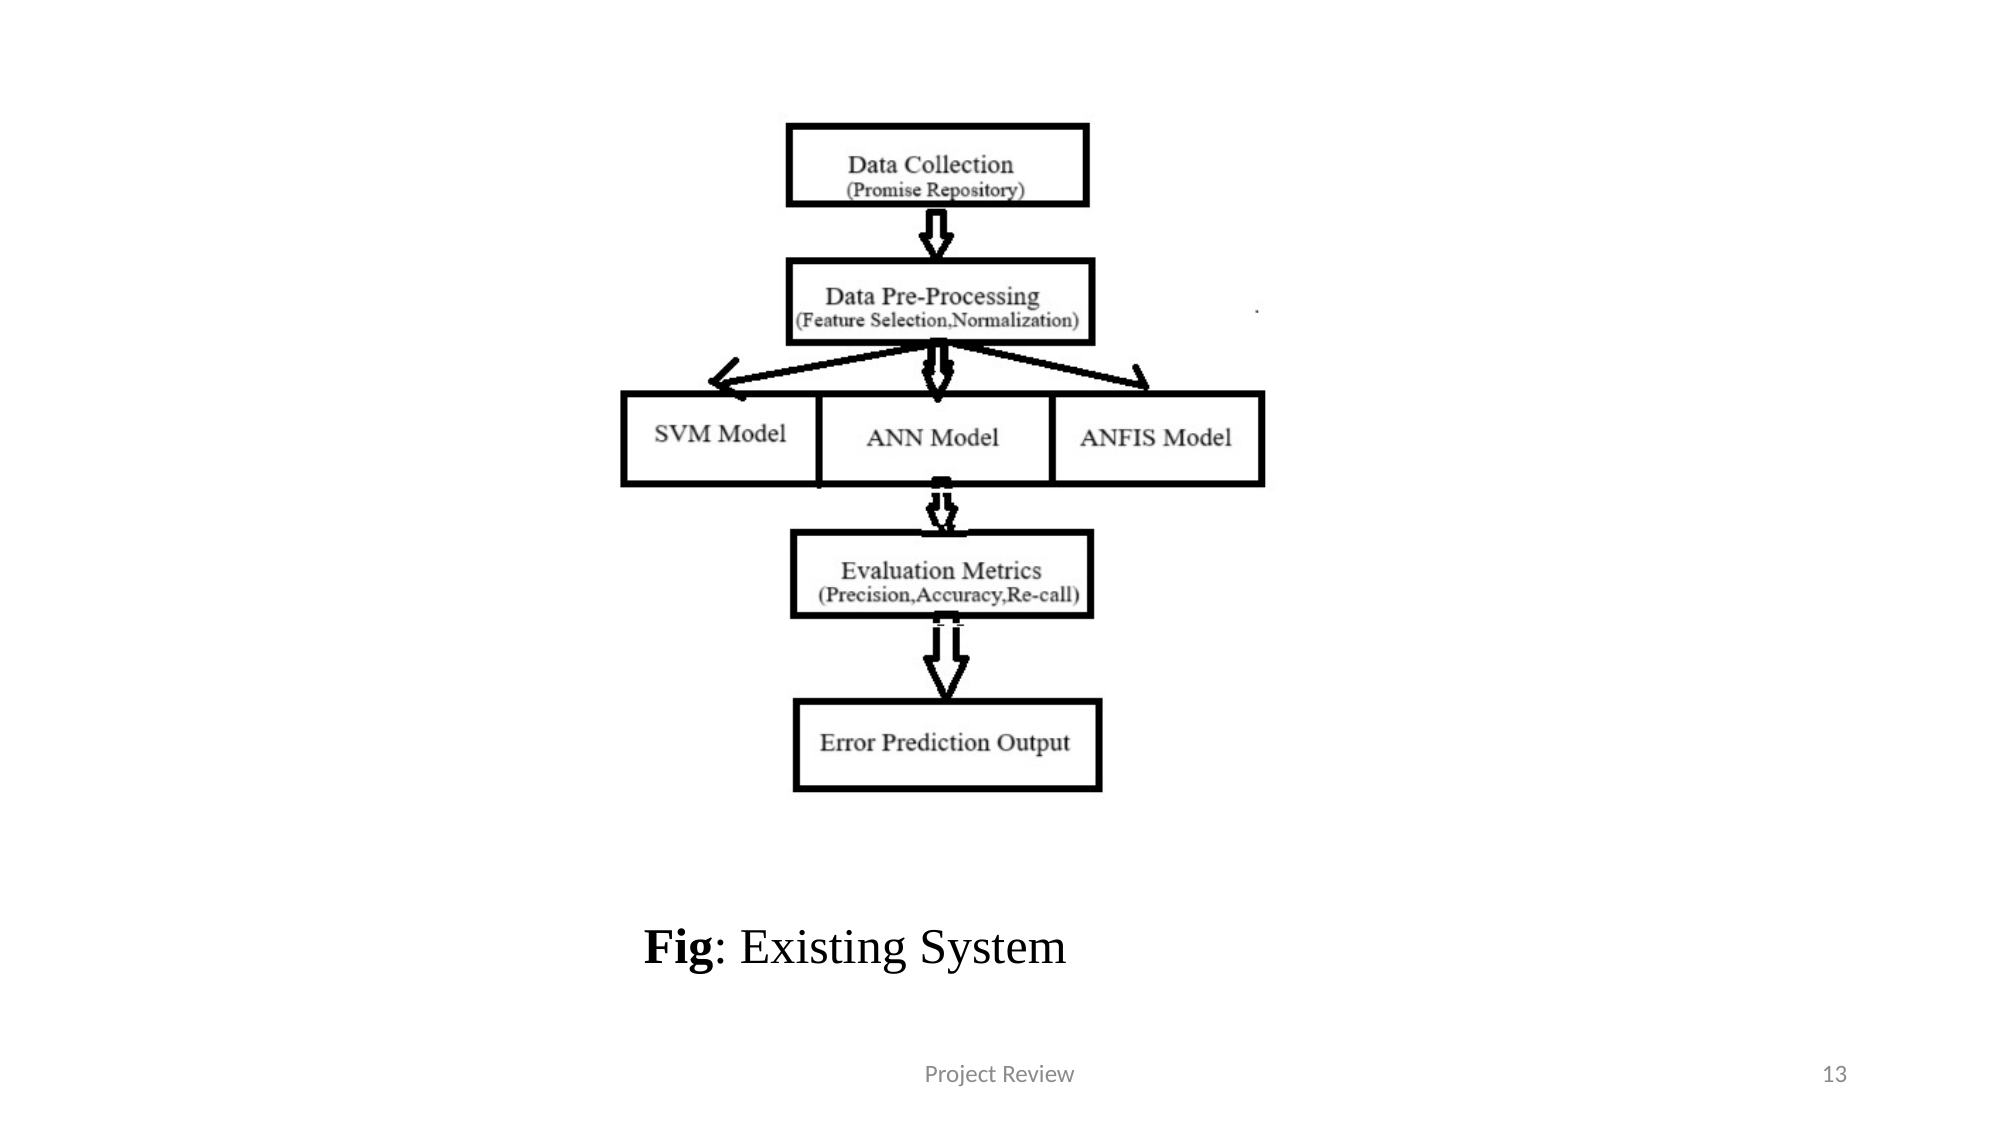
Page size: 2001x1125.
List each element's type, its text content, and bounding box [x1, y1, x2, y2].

picture [498, 69, 1338, 895]
slide_number 13 [1412, 1042, 1863, 1103]
footer Project Review [662, 1042, 1338, 1103]
text_box Fig: Existing System [629, 906, 1630, 981]
